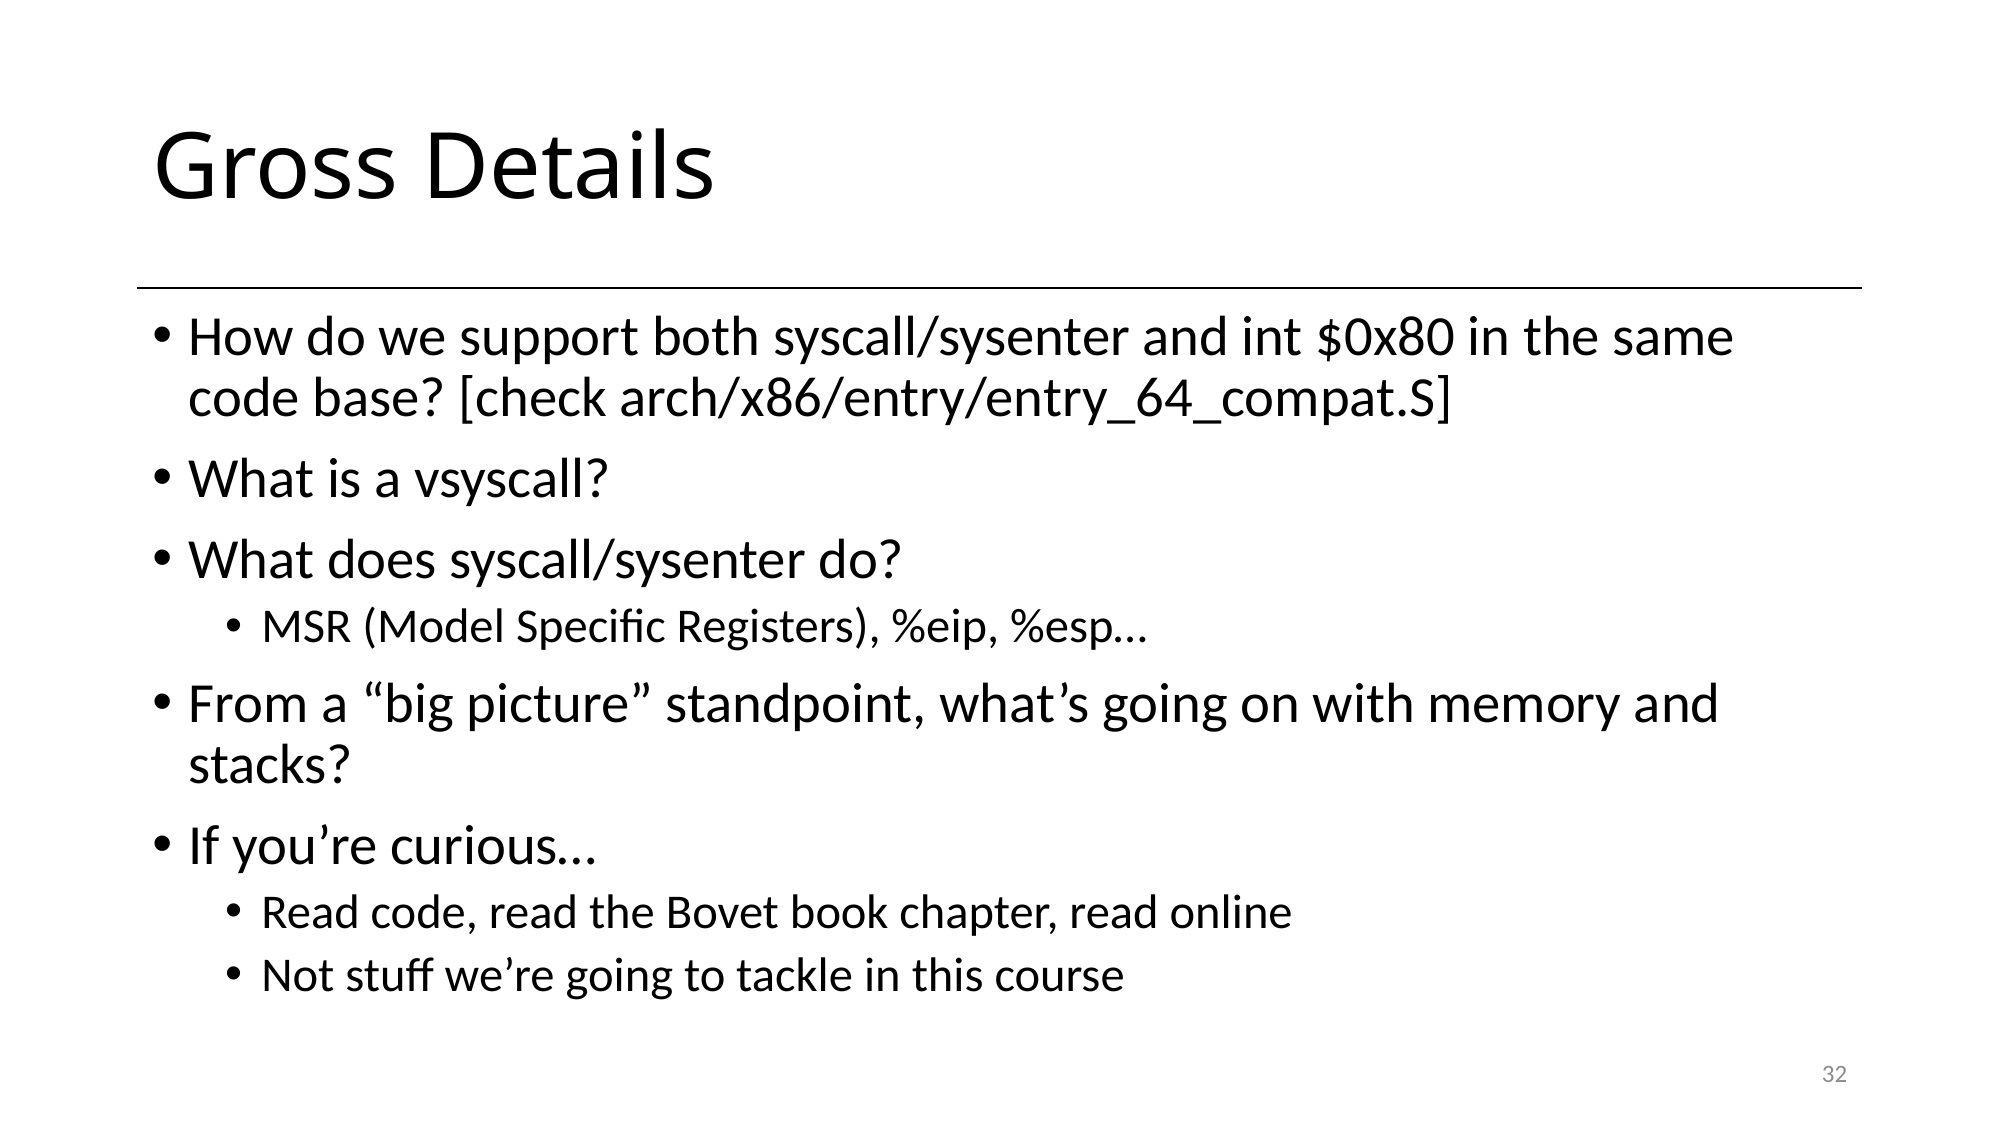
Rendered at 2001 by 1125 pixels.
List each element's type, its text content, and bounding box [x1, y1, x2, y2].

slide_number 32 [1412, 1042, 1863, 1103]
list How do we support both syscall/sysenter and int $0x80 in the same code base? [check arch/x86/entry/entry_64_compat.S] What is a vsyscall? What does syscall/sysenter do? MSR (Model Specific Registers), %eip, %esp… From a “big picture” standpoint, what’s going on with memory and stacks? If you’re curious… Read code, read the Bovet book chapter, read online Not stuff we’re going to tackle in this course [137, 299, 1863, 1014]
title Gross Details [137, 59, 1863, 278]
